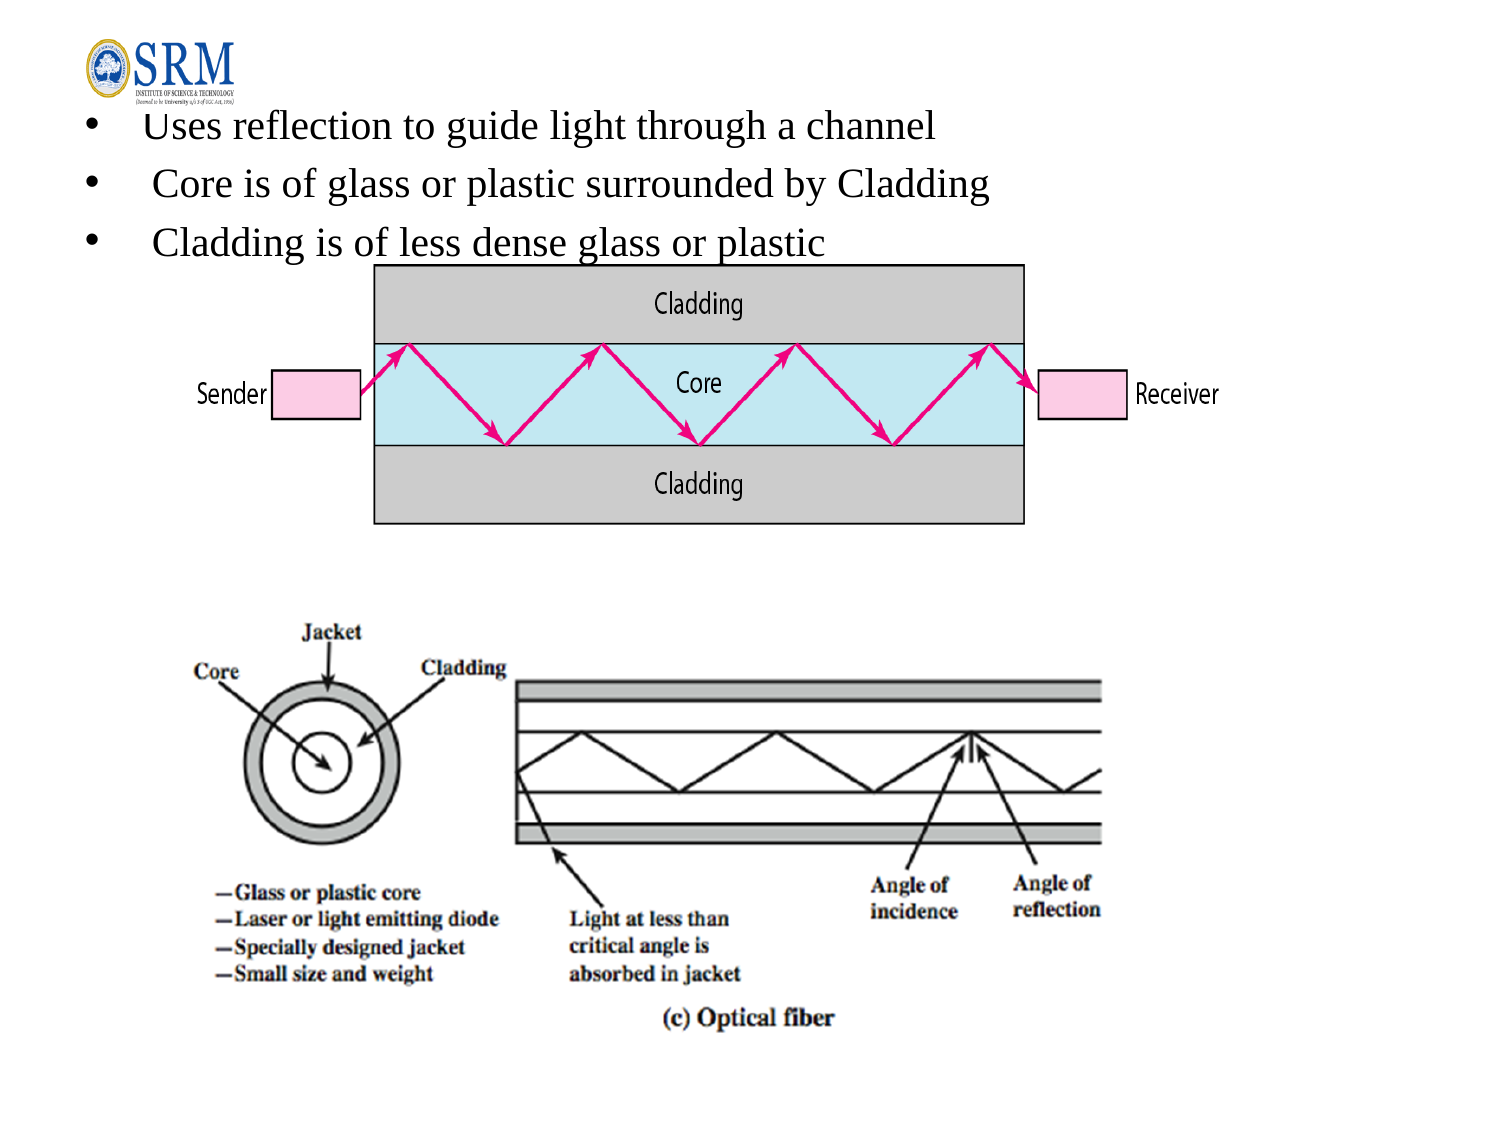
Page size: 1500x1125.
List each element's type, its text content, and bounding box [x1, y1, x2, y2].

list Uses reflection to guide light through a channel Core is of glass or plastic surrounded by Cladding Cladding is of less dense glass or plastic [69, 31, 1458, 1062]
picture [115, 562, 1219, 1094]
picture [84, 26, 238, 114]
picture [196, 264, 1219, 525]
